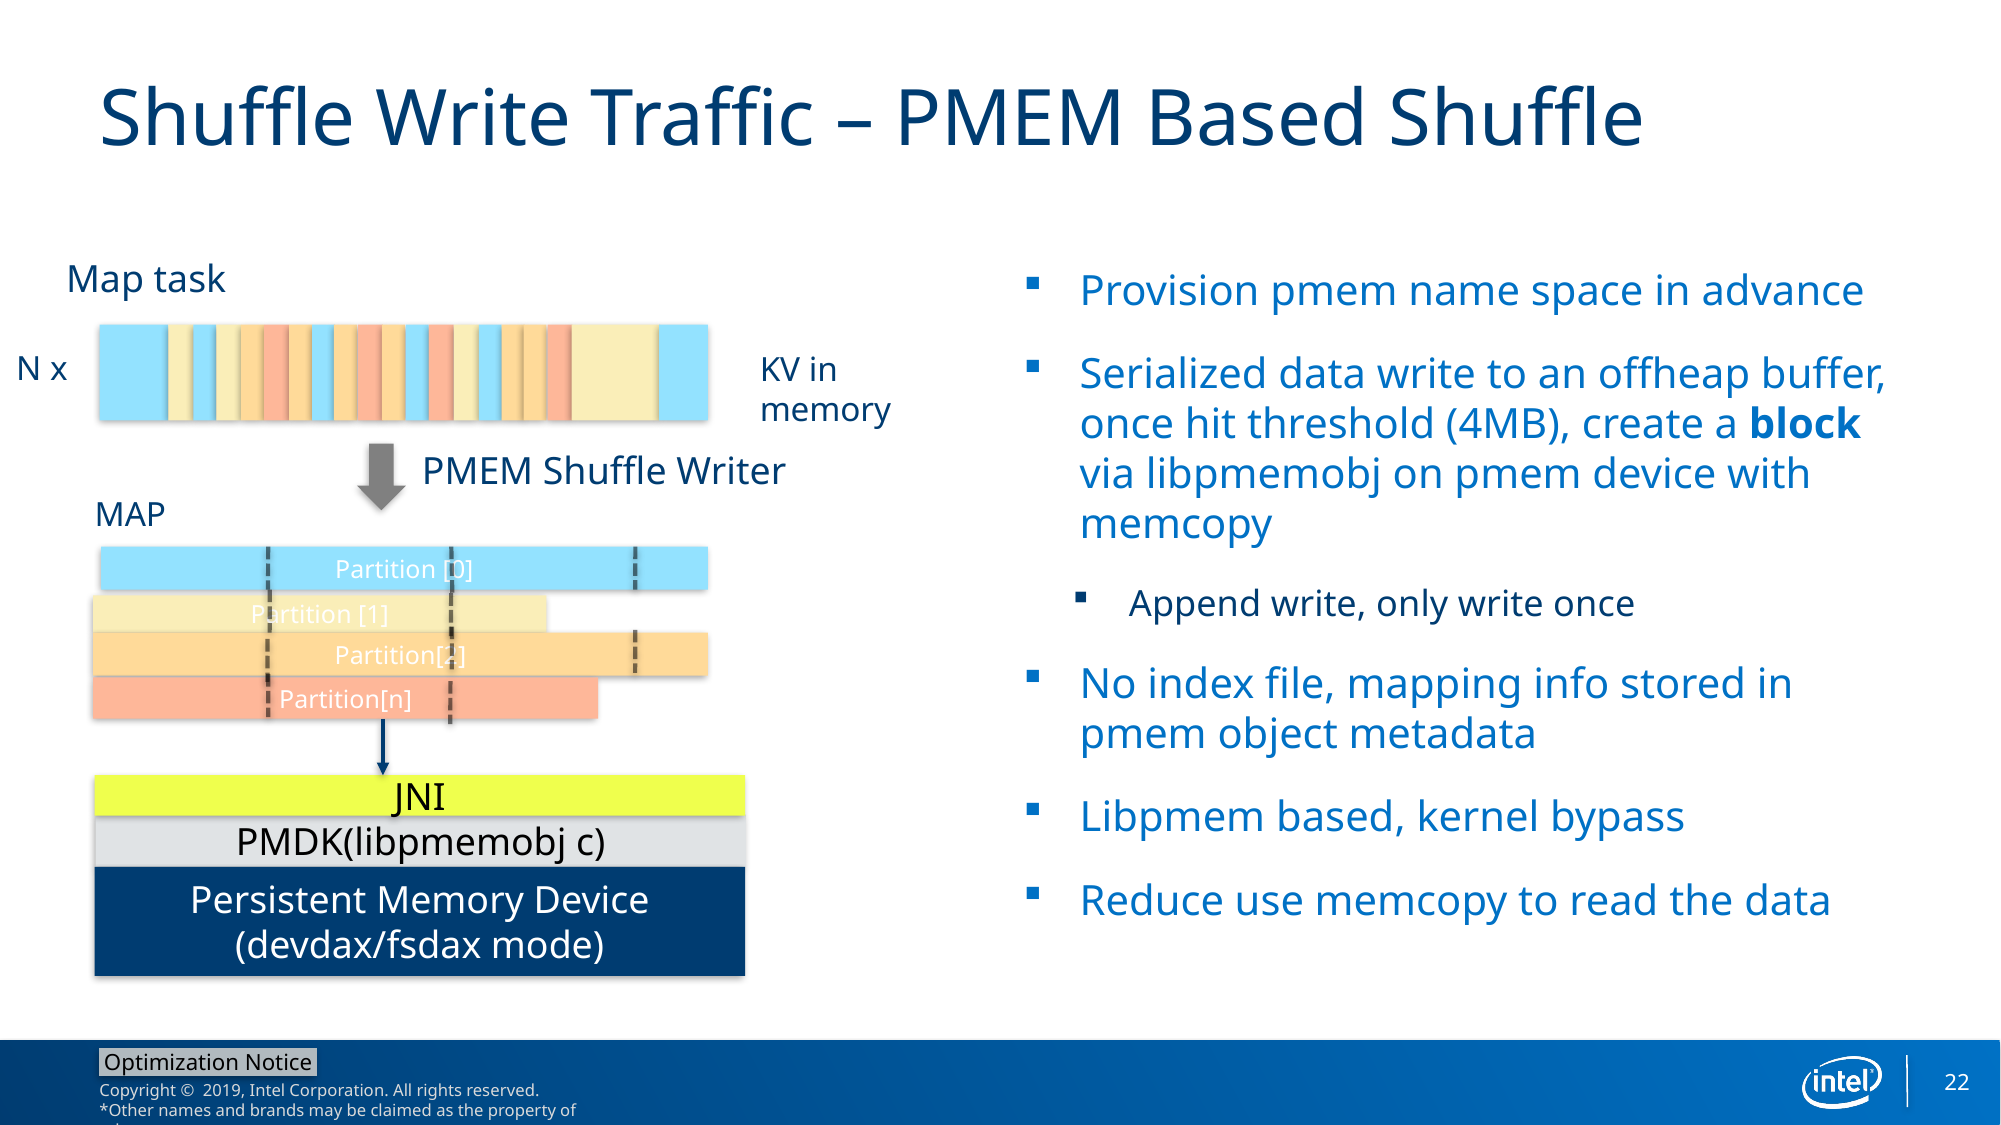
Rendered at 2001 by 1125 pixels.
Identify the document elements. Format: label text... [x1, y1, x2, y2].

slide_number 22 [1907, 1053, 1970, 1114]
text_box [356, 442, 407, 511]
text_box N x [16, 347, 94, 388]
text_box PMDK(libpmemobj c) [95, 822, 747, 867]
text_box PMEM Shuffle Writer [421, 446, 795, 492]
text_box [92, 546, 709, 720]
text_box JNI [94, 774, 746, 816]
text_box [99, 324, 709, 421]
picture [1802, 1056, 1882, 1109]
text_box Persistent Memory Device (devdax/fsdax mode) [94, 866, 746, 977]
text_box Map task [66, 255, 334, 301]
text_box KV in memory [759, 348, 977, 429]
title Shuffle Write Traffic – PMEM Based Shuffle [99, 67, 1900, 258]
text_box MAP [94, 493, 224, 534]
list Provision pmem name space in advance Serialized data write to an offheap buffer, once hit threshold (4MB), create a block via libpmemobj on pmem device with memcopy Append write, only write once No index file, mapping info stored in pmem object metadata Libpmem based, kernel bypass Reduce use memcopy to read the data [1023, 263, 1900, 1013]
